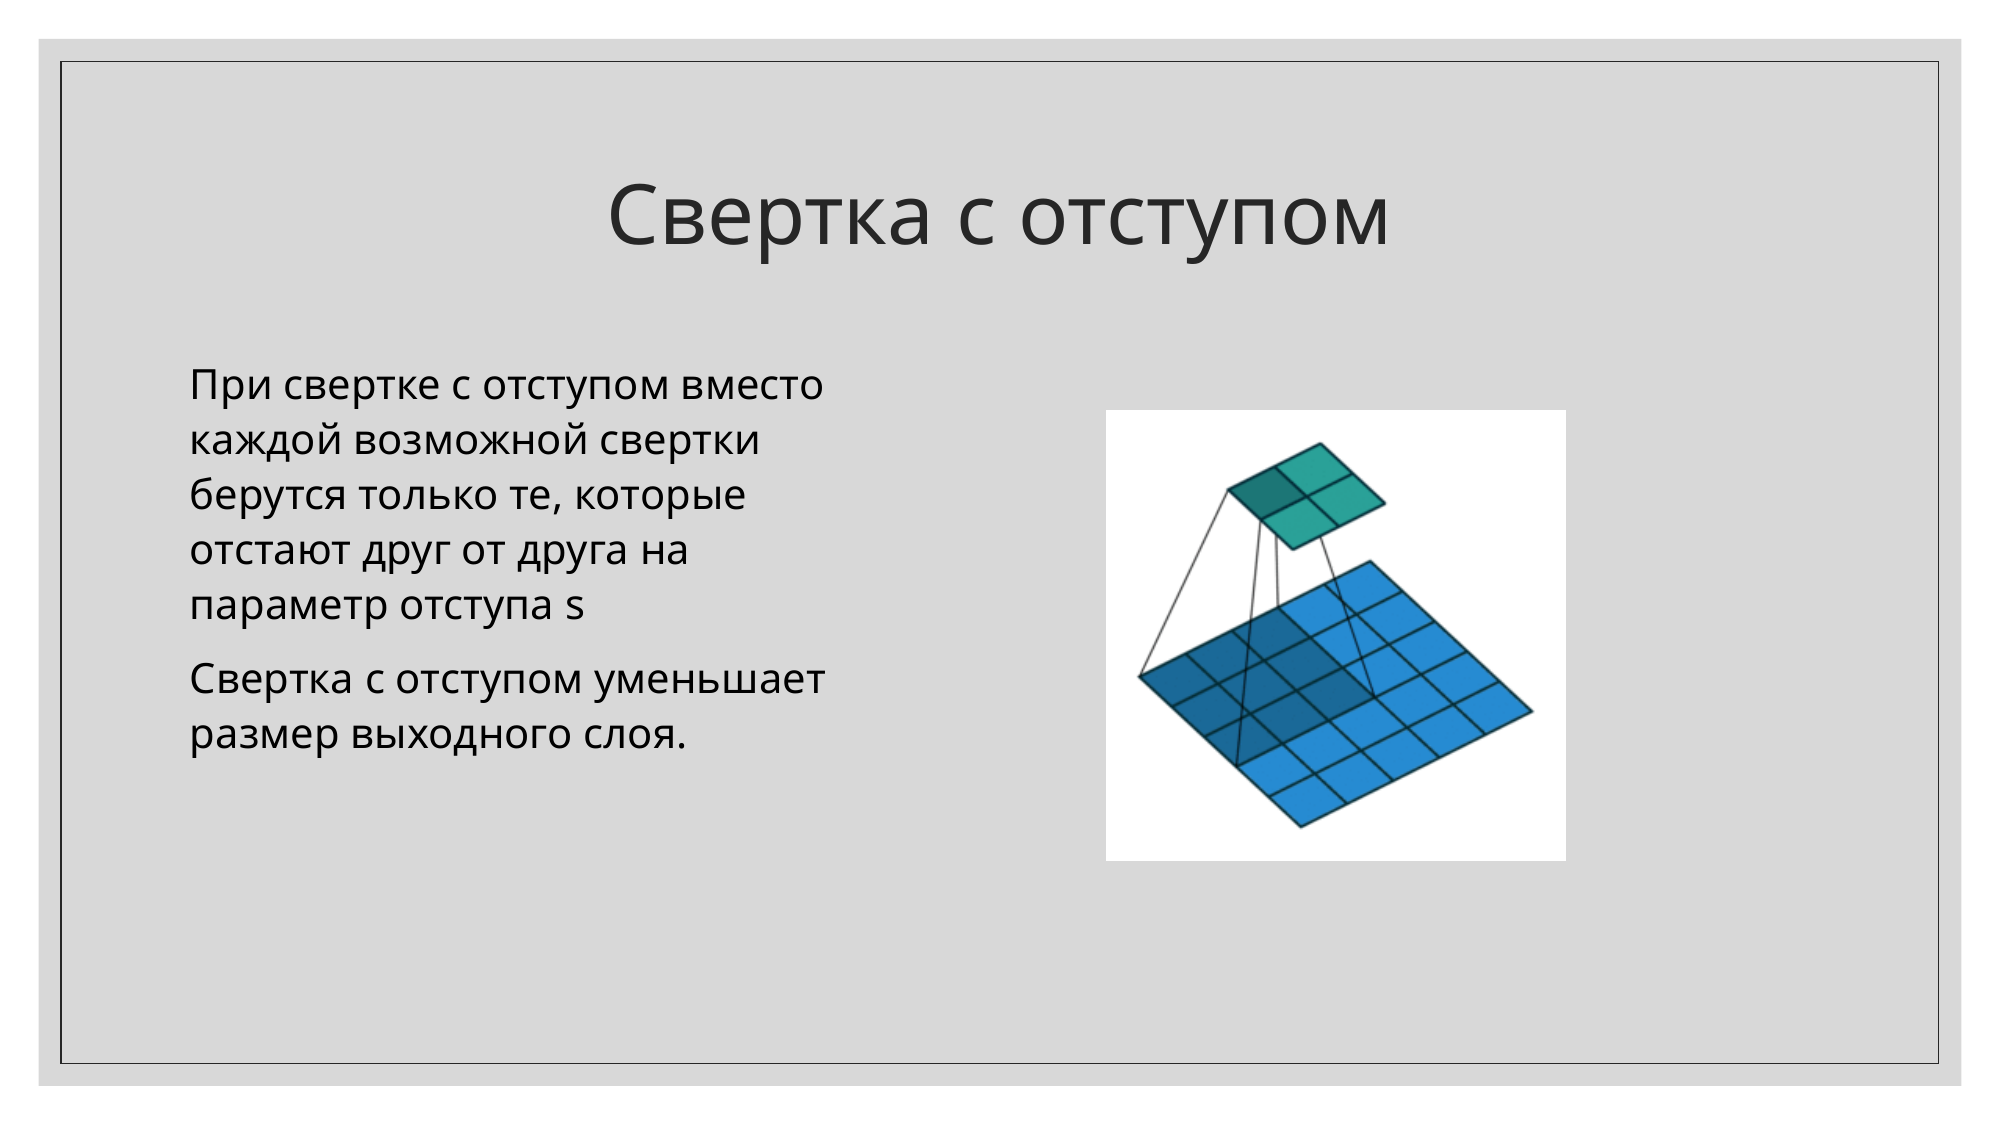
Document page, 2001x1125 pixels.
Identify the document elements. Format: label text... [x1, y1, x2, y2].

title Свертка с отступом [174, 105, 1825, 331]
picture [1106, 410, 1566, 861]
list При свертке с отступом вместо каждой возможной свертки берутся только те, которые отстают друг от друга на параметр отступа s Свертка с отступом уменьшает размер выходного слоя. [174, 345, 894, 977]
